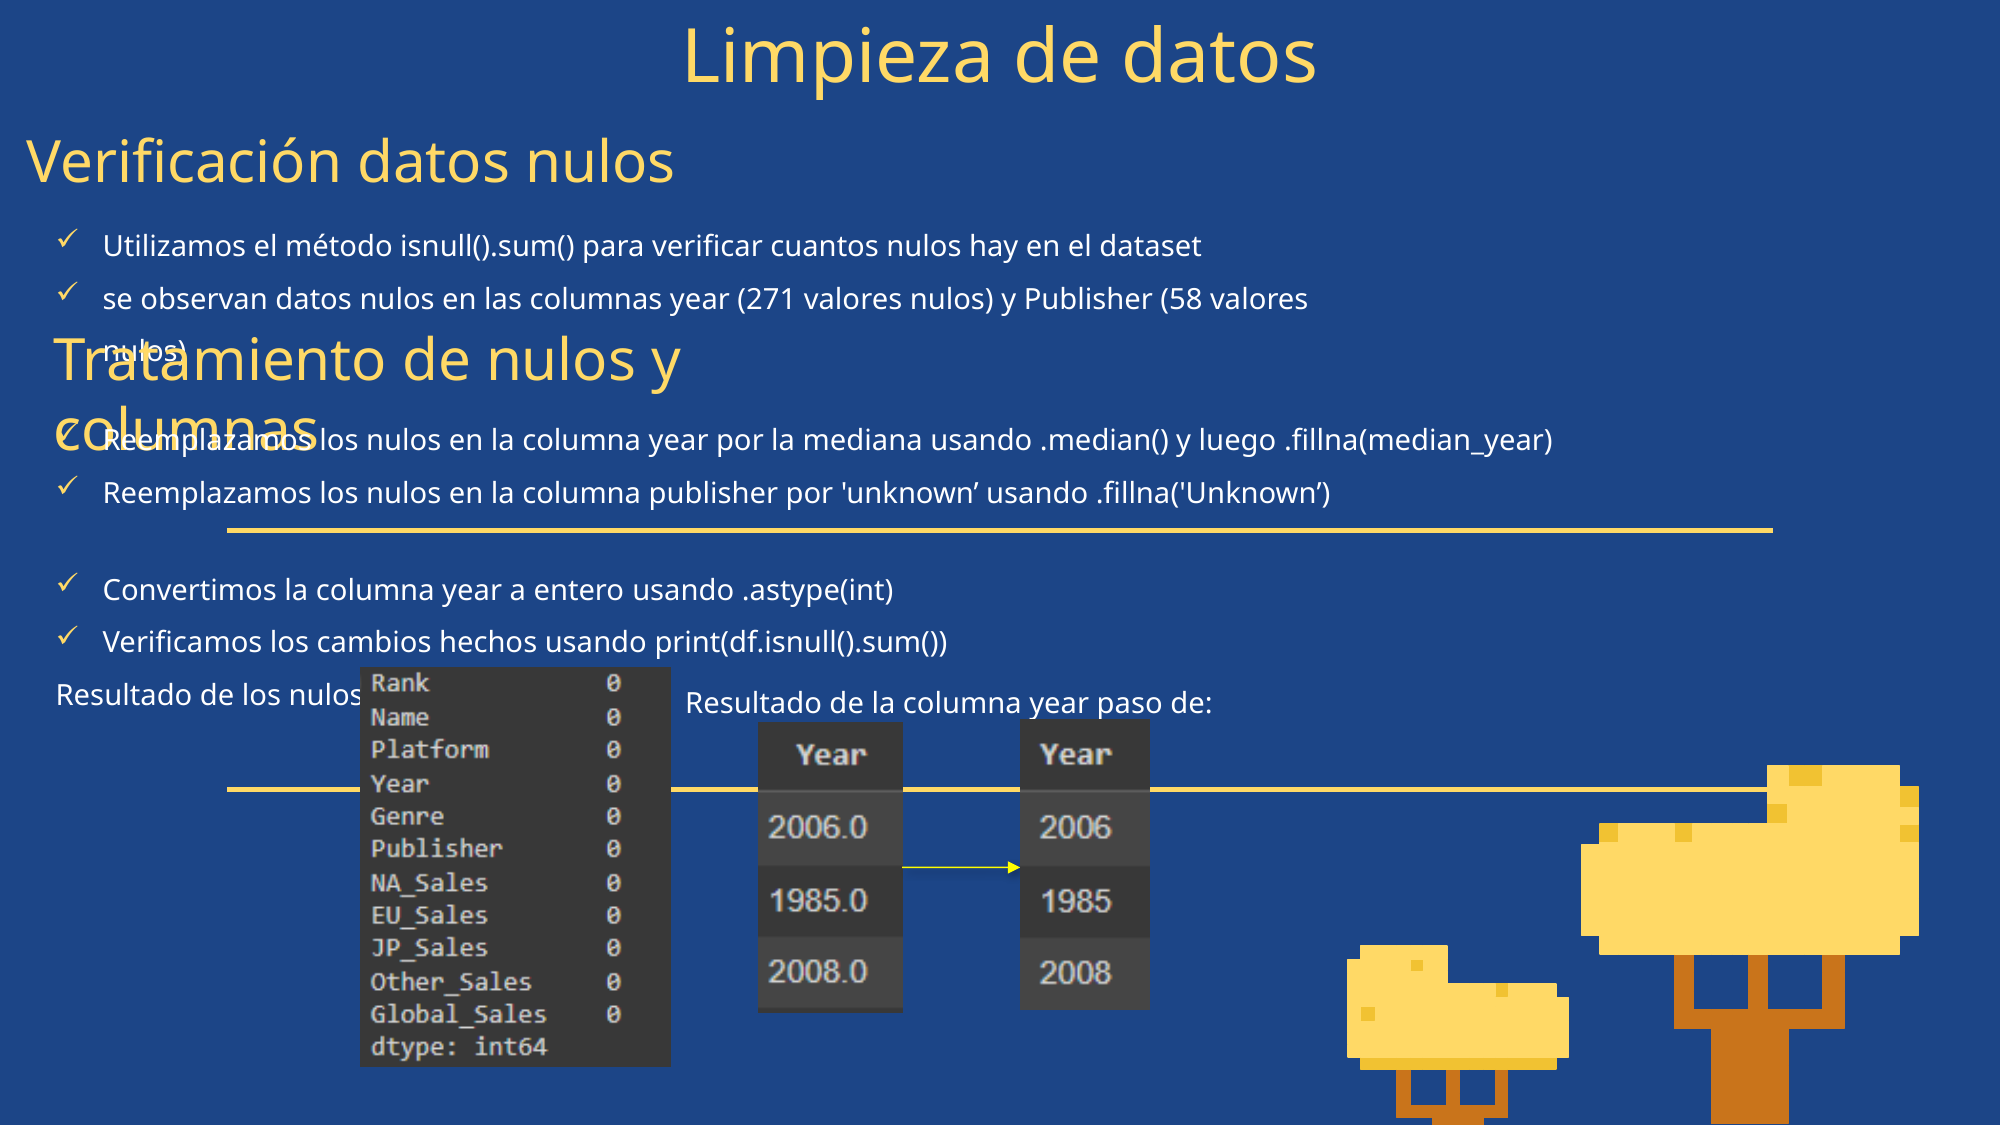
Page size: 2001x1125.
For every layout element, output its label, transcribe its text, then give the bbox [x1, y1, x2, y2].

text_box Reemplazamos los nulos en la columna year por la mediana usando .median() y luego .fillna(median_year) Reemplazamos los nulos en la columna publisher por 'unknown’ usando .fillna('Unknown’) [40, 396, 1665, 517]
text_box Utilizamos el método isnull().sum() para verificar cuantos nulos hay en el dataset se observan datos nulos en las columnas year (271 valores nulos) y Publisher (58 valores nulos) [40, 202, 1404, 375]
text_box Verificación datos nulos [11, 116, 691, 202]
text_box Limpieza de datos [666, 0, 1334, 105]
text_box Resultado de la columna year paso de: [670, 659, 1243, 727]
picture [758, 722, 903, 1013]
picture [1020, 719, 1150, 1010]
text_box Convertimos la columna year a entero usando .astype(int) Verificamos los cambios hechos usando print(df.isnull().sum()) Resultado de los nulos: [40, 546, 991, 719]
text_box Tratamiento de nulos y columnas [38, 314, 919, 540]
picture [360, 667, 671, 1068]
